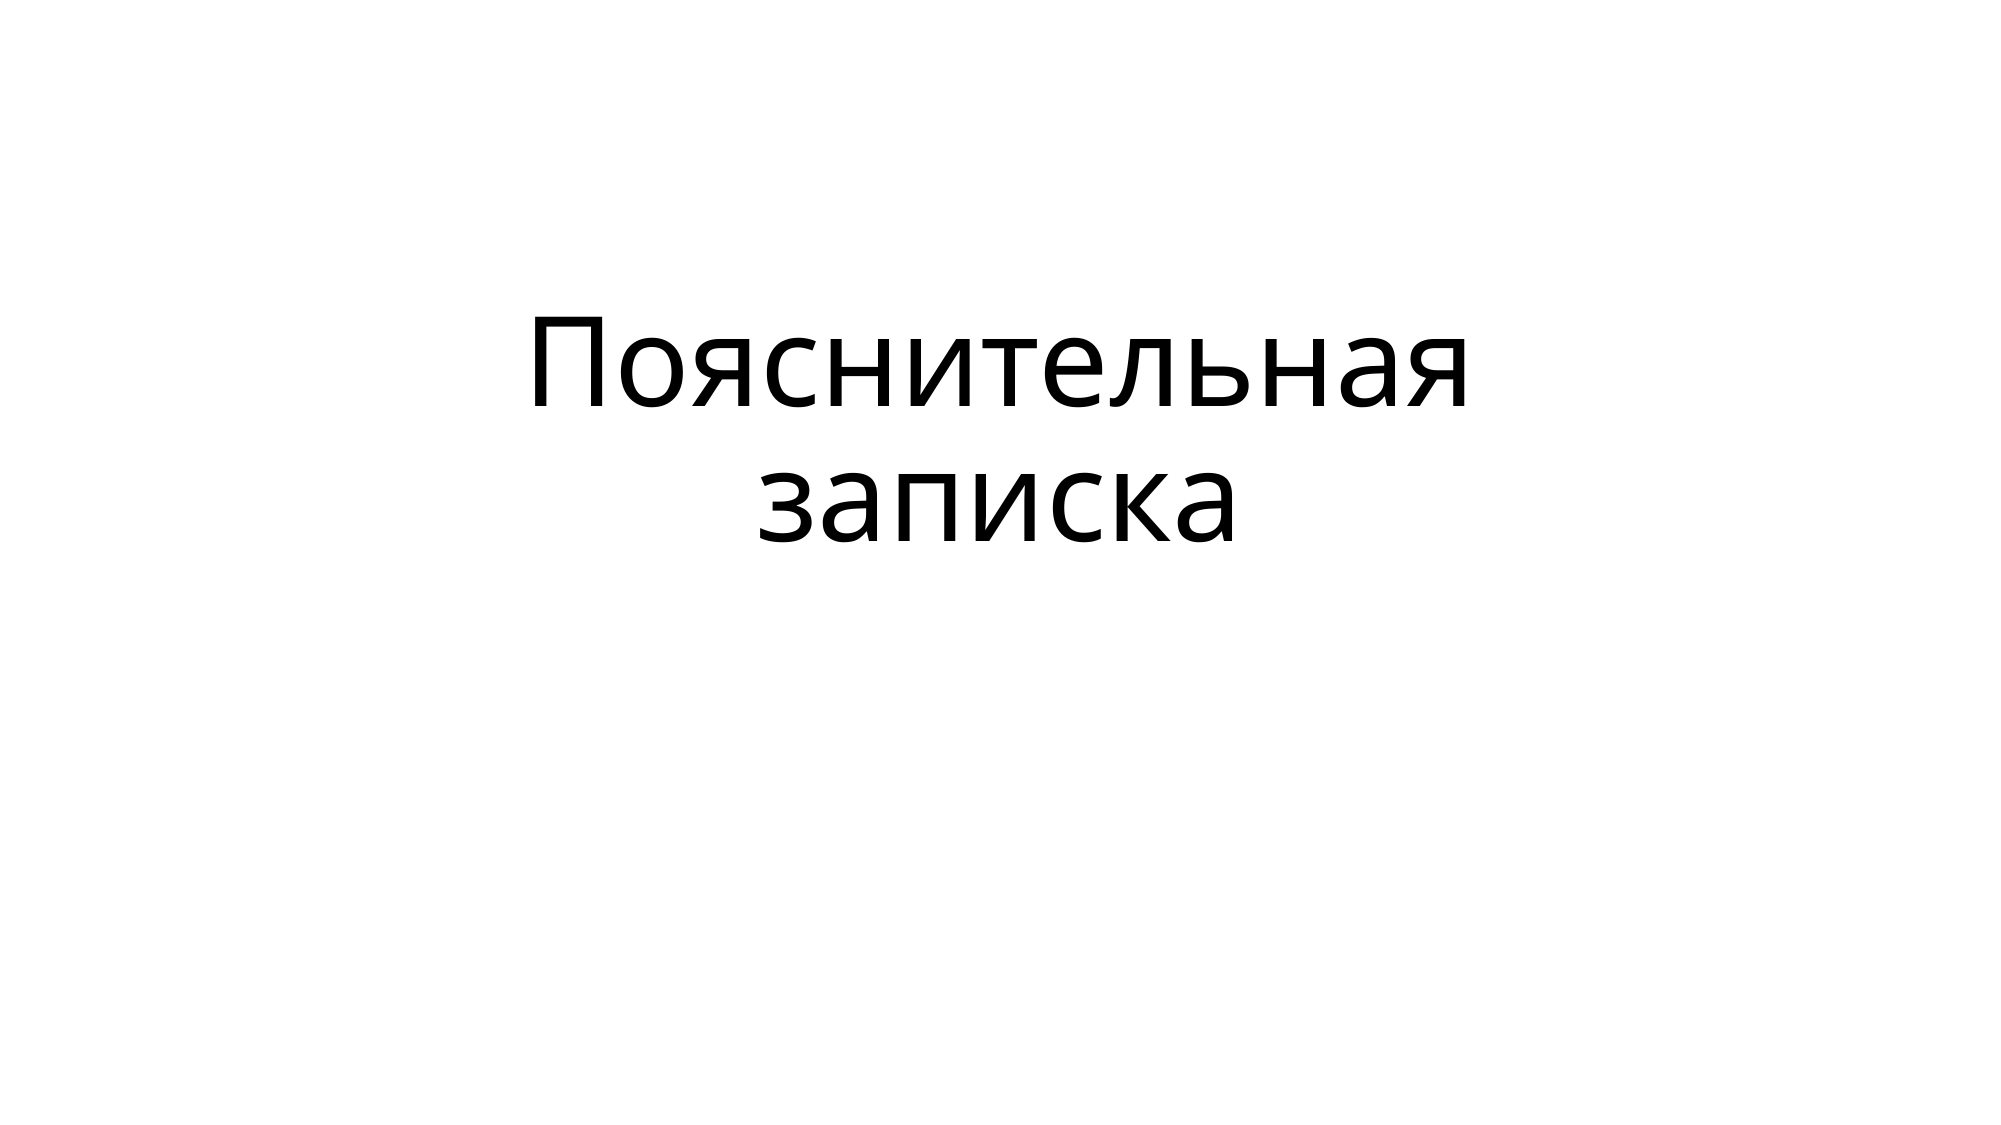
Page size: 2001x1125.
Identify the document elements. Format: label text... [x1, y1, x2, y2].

title Пояснительная записка [249, 184, 1750, 576]
